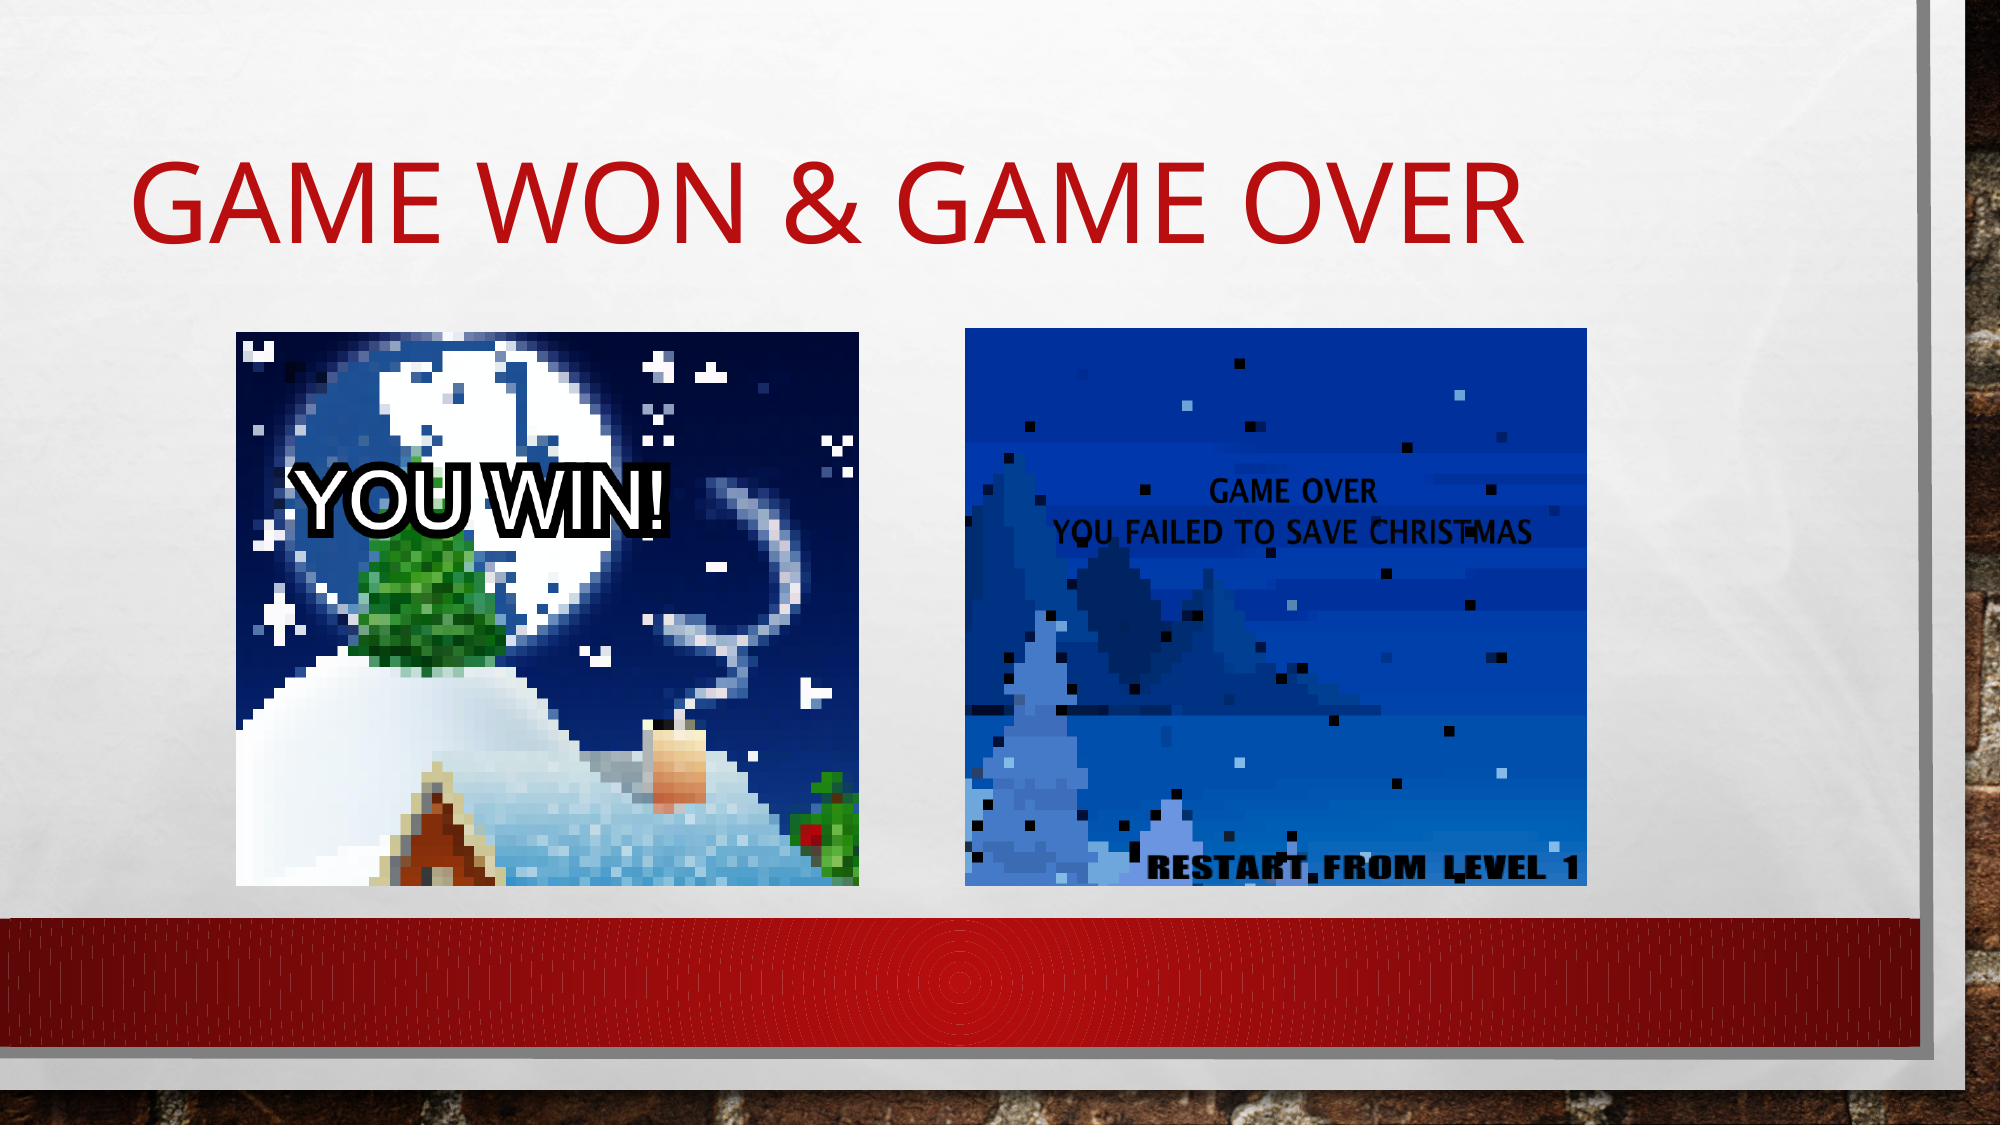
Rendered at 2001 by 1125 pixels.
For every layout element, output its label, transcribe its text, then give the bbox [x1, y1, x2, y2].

title Game won & Game over [112, 112, 1818, 302]
picture [236, 331, 859, 886]
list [964, 328, 1588, 886]
picture [0, 0, 2000, 1125]
